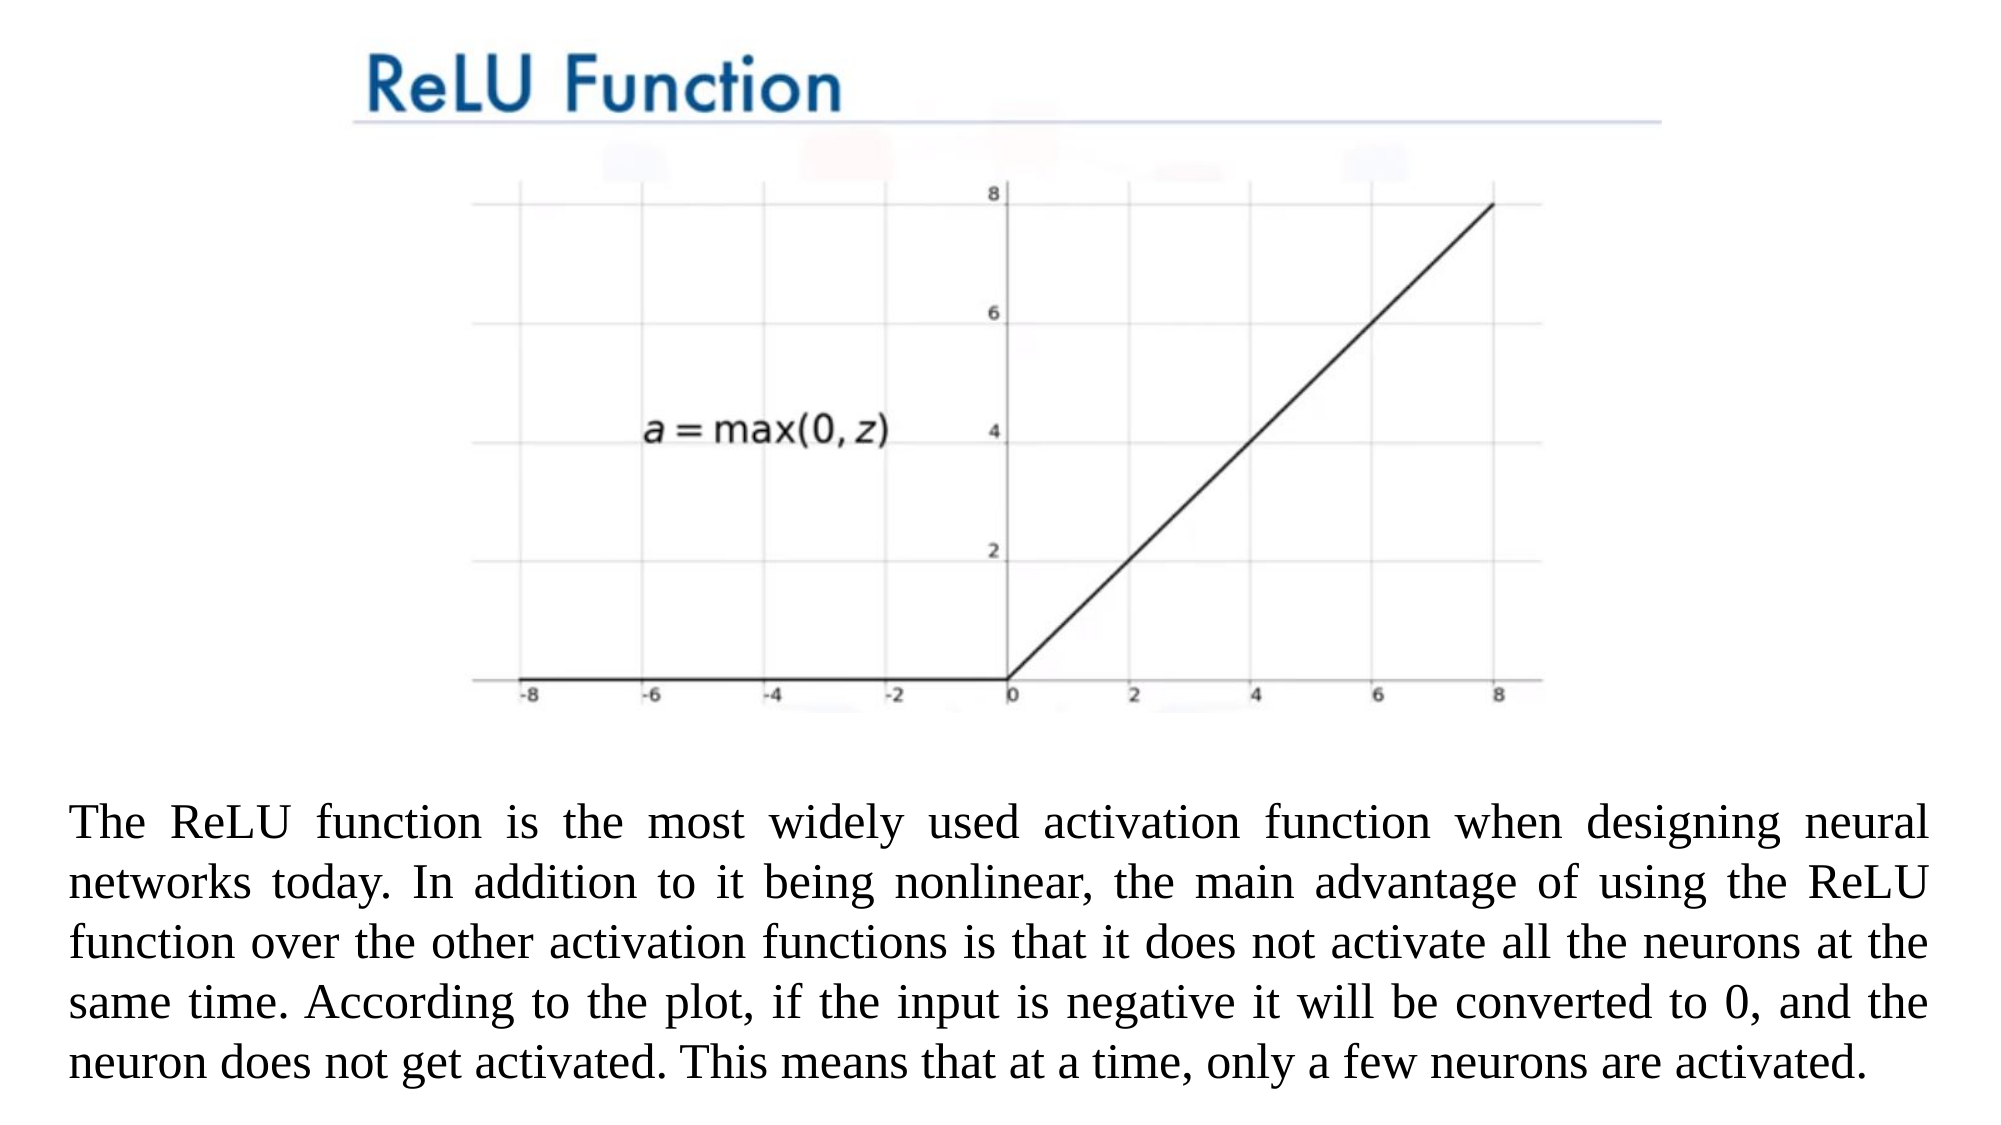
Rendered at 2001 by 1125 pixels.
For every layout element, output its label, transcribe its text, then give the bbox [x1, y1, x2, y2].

picture [315, 0, 1663, 713]
text_box The ReLU function is the most widely used activation function when designing neural networks today. In addition to it being nonlinear, the main advantage of using the ReLU function over the other activation functions is that it does not activate all the neurons at the same time. According to the plot, if the input is negative it will be converted to 0, and the neuron does not get activated. This means that at a time, only a few neurons are activated. [53, 780, 1946, 1096]
